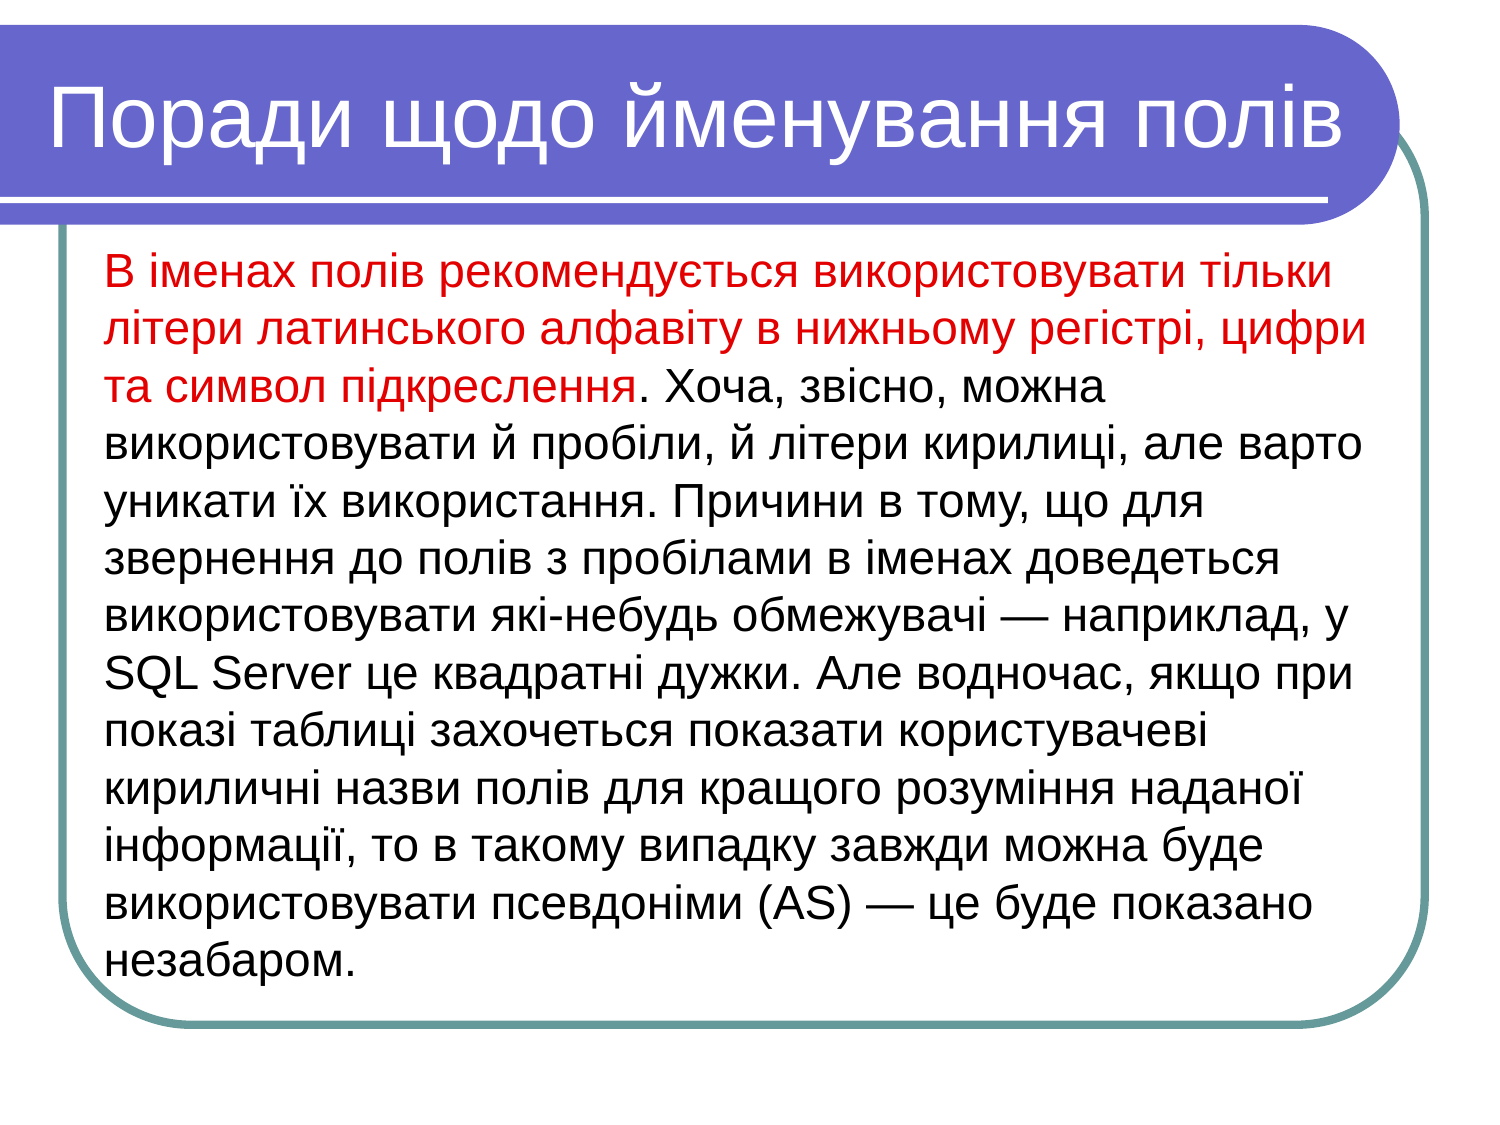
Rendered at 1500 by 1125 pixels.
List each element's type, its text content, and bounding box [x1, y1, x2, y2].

text_box В іменах полів рекомендується використовувати тільки літери латинського алфавіту в нижньому регістрі, цифри та символ підкреслення. Хоча, звісно, можна використовувати й пробіли, й літери кирилиці, але варто уникати їх використання. Причини в тому, що для звернення до полів з пробілами в іменах доведеться використовувати які-небудь обмежувачі — наприклад, у SQL Server це квадратні дужки. Але водночас, якщо при показі таблиці захочеться показати користувачеві кириличні назви полів для кращого розуміння наданої інформації, то в такому випадку завжди можна буде використовувати псевдоніми (AS) — це буде показано незабаром. [88, 231, 1400, 957]
text_box Поради щодо йменування полів [32, 37, 1426, 188]
